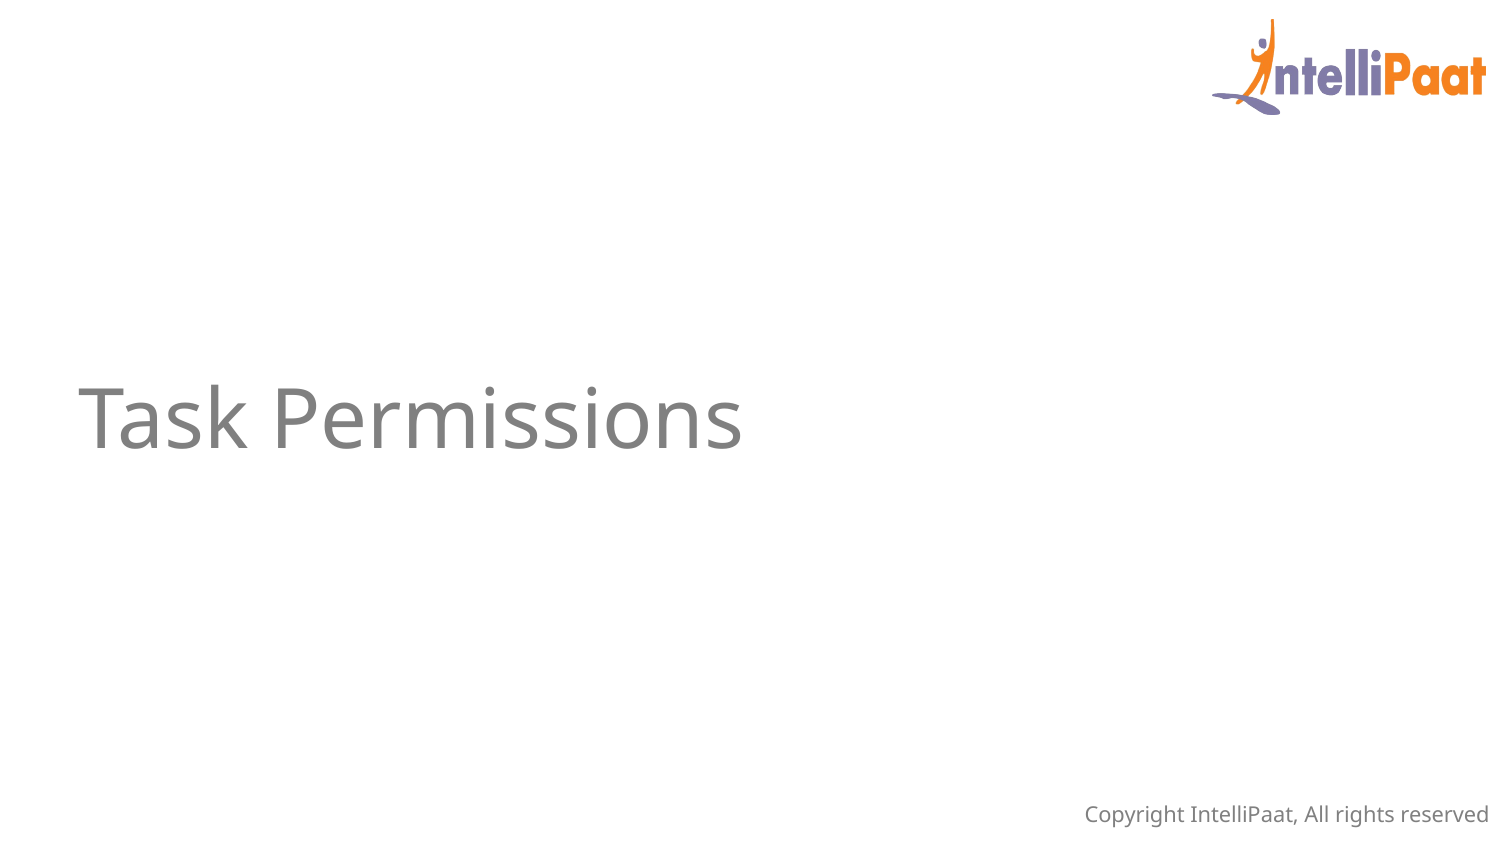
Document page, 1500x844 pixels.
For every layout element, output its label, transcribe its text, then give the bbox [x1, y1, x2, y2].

list Task Permissions [78, 374, 977, 470]
picture [1212, 19, 1486, 115]
